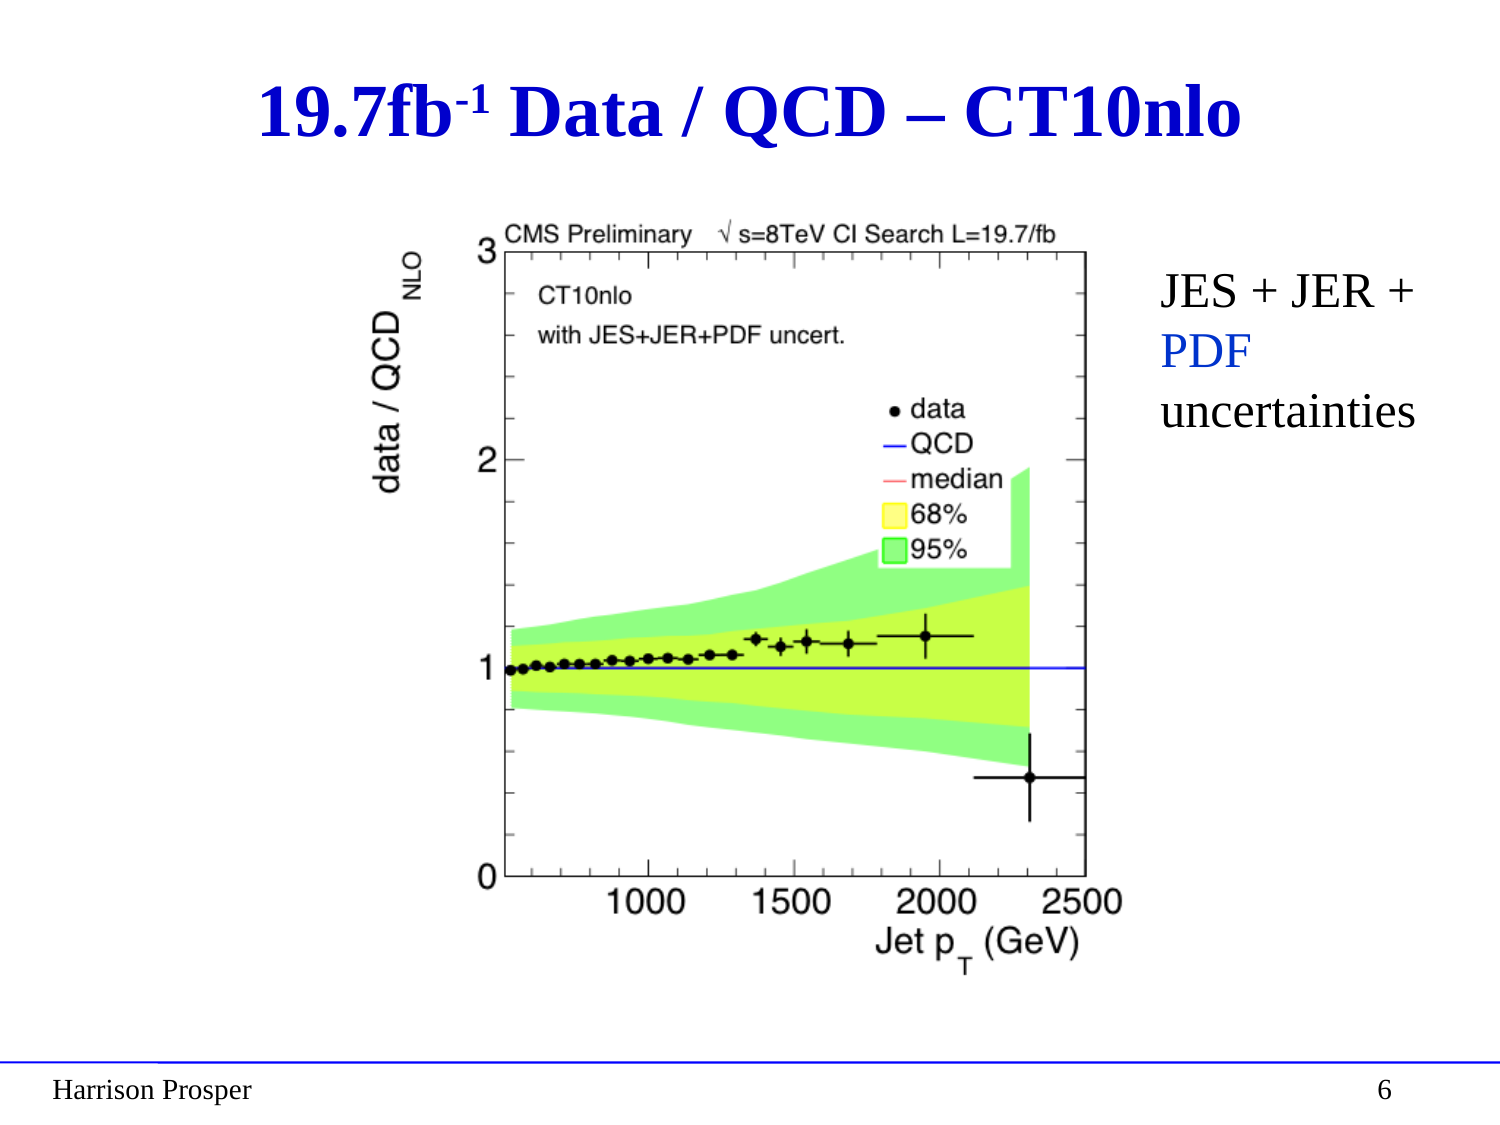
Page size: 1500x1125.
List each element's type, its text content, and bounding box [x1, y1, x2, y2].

title 19.7fb-1 Data / QCD – CT10nlo [112, 37, 1388, 176]
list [116, 212, 1392, 1004]
footer Harrison Prosper [37, 1062, 1350, 1125]
slide_number 6 [1362, 1062, 1500, 1125]
text_box JES + JER + PDF uncertainties [1397, 249, 1443, 445]
